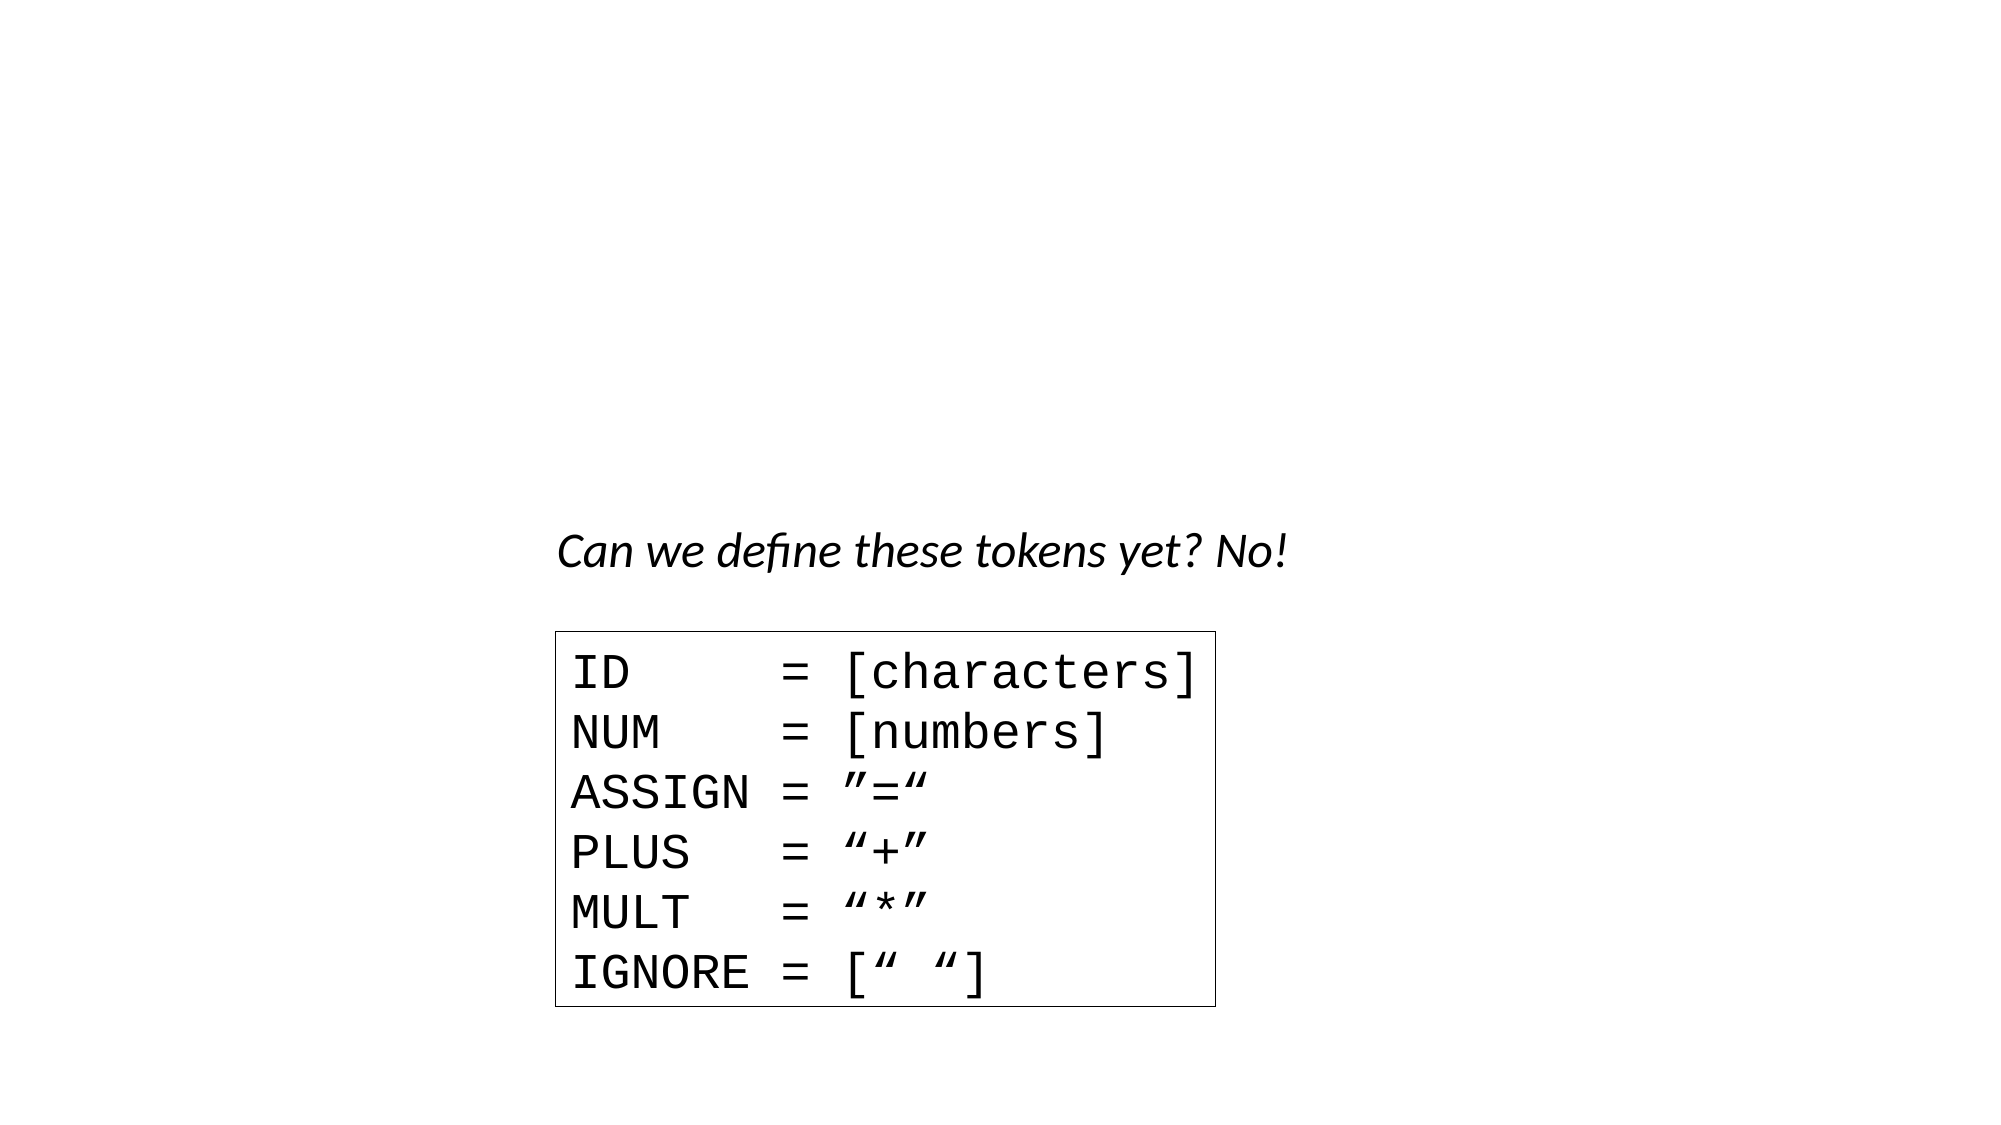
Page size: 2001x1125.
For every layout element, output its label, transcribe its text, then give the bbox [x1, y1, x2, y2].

text_box ID = [characters] NUM = [numbers] ASSIGN = ”=“ PLUS = “+” MULT = “*” IGNORE = [“ “] [555, 631, 1216, 1007]
text_box Can we define these tokens yet? No! [542, 510, 1305, 586]
